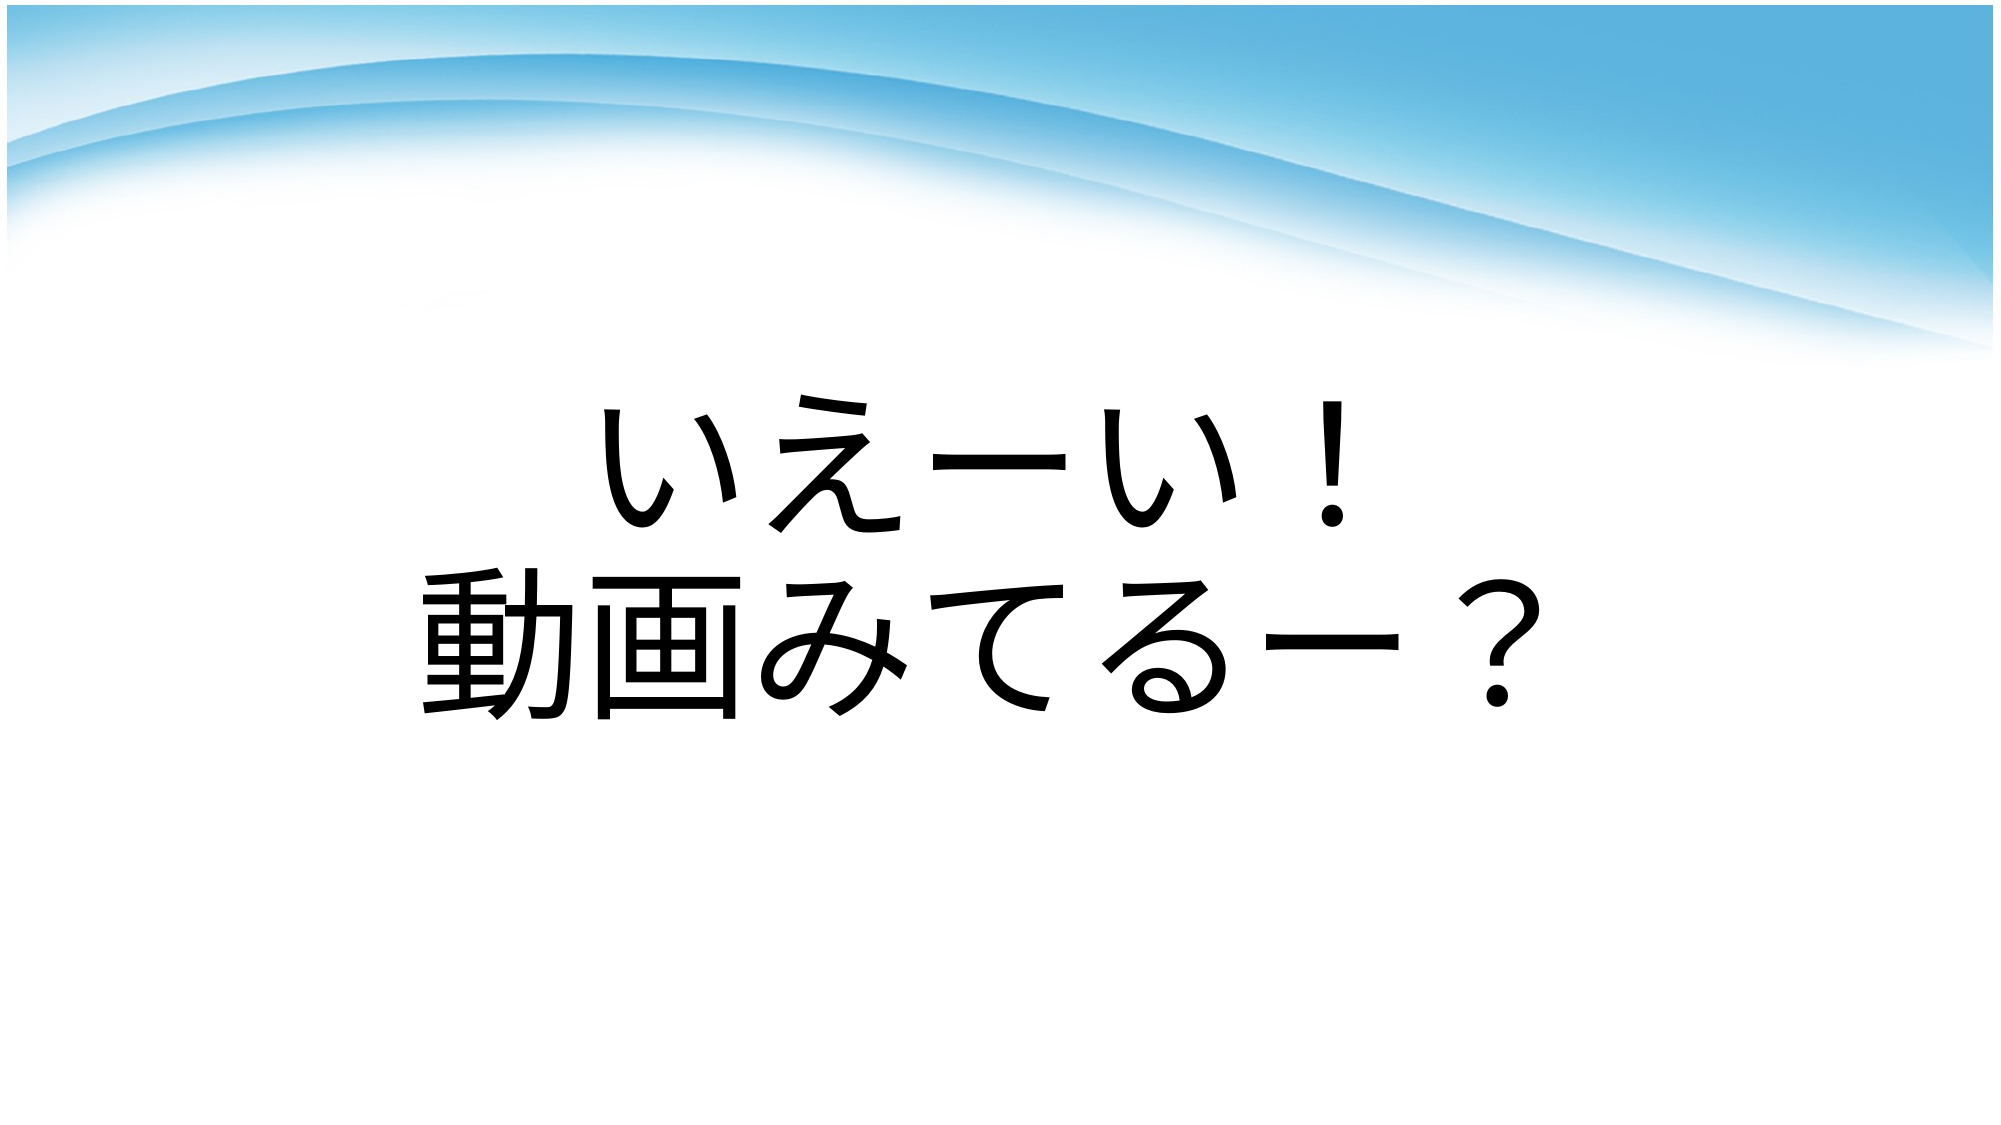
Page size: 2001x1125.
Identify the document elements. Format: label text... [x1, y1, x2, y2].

title いえーい！ 動画みてるー？ [0, 0, 2000, 1125]
